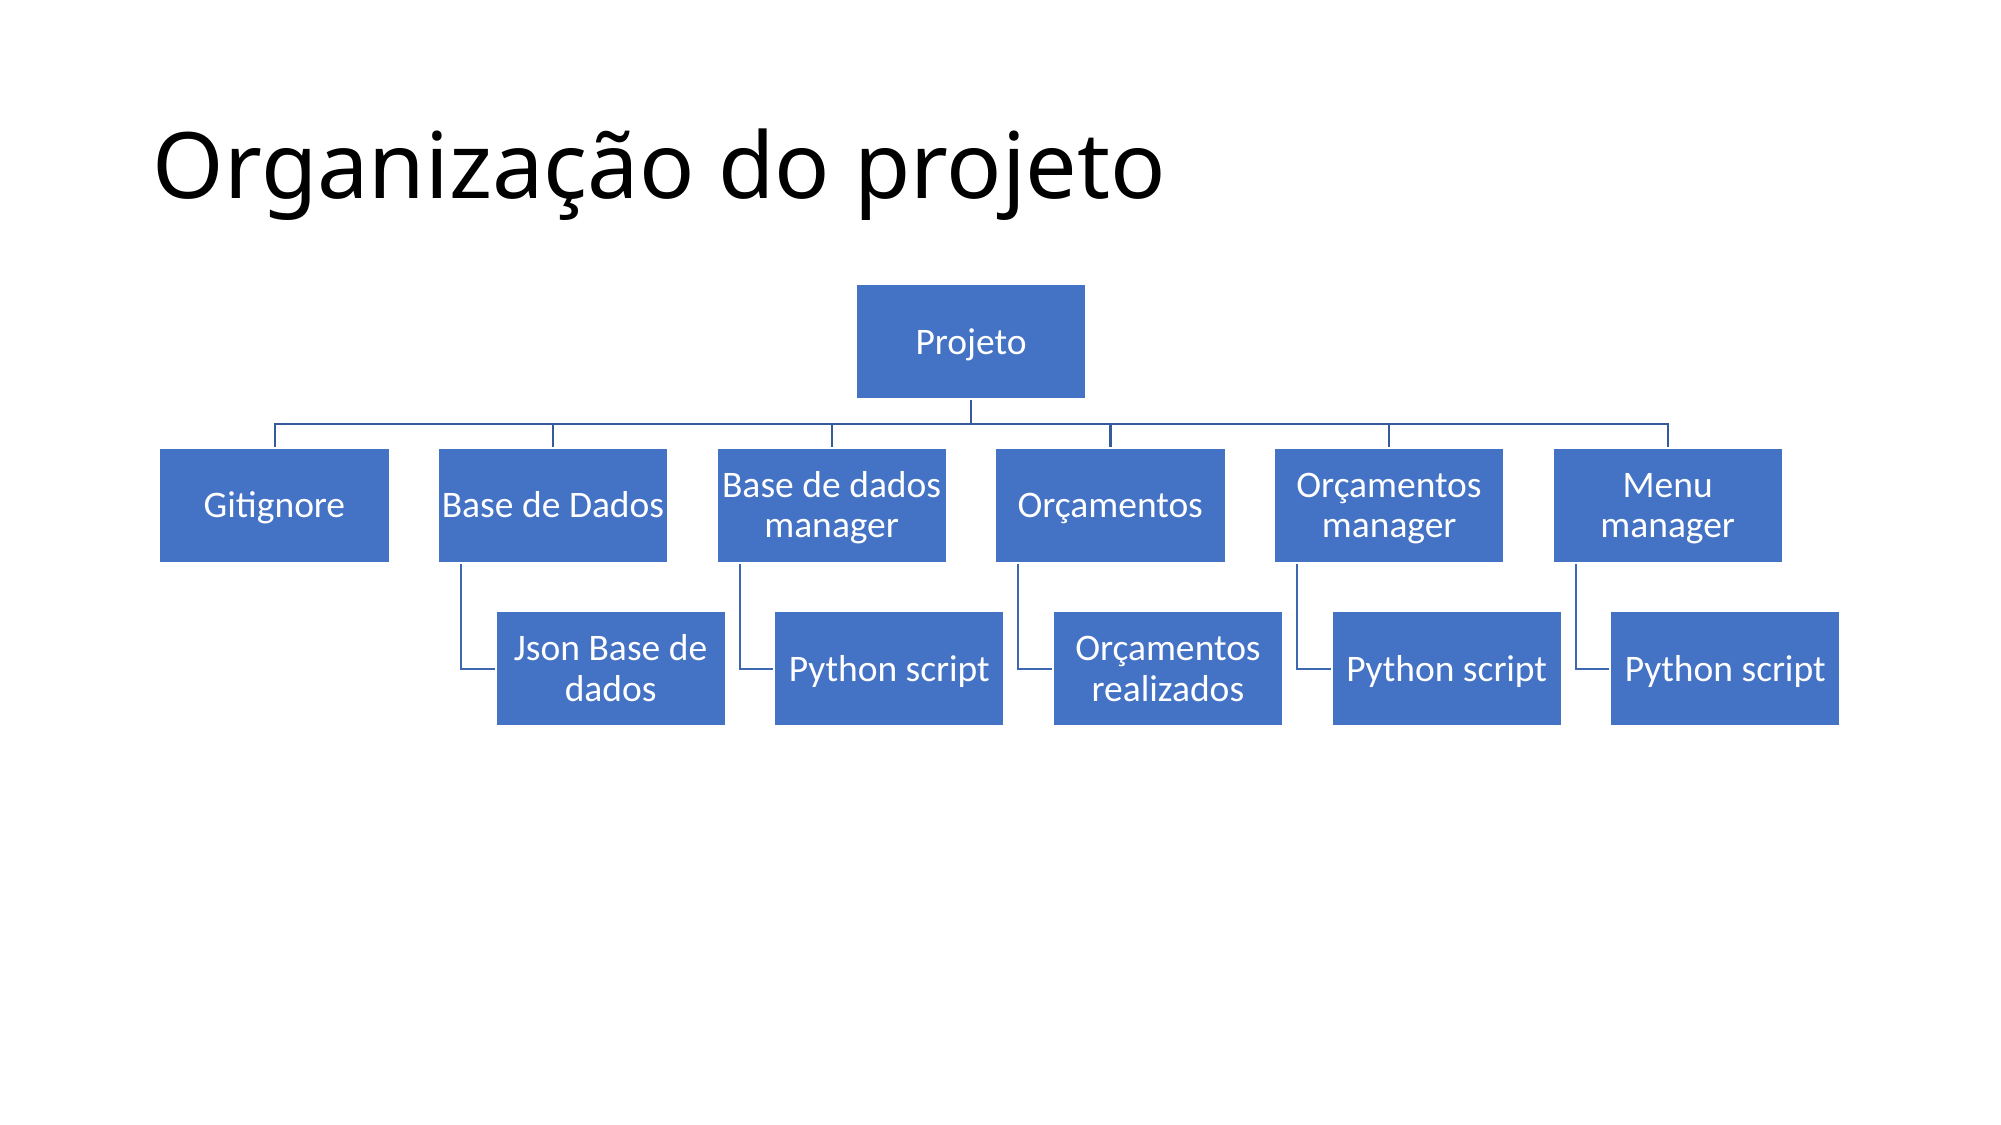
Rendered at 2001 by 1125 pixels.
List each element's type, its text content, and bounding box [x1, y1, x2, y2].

title Organização do projeto [137, 59, 1863, 278]
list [158, 83, 1842, 928]
